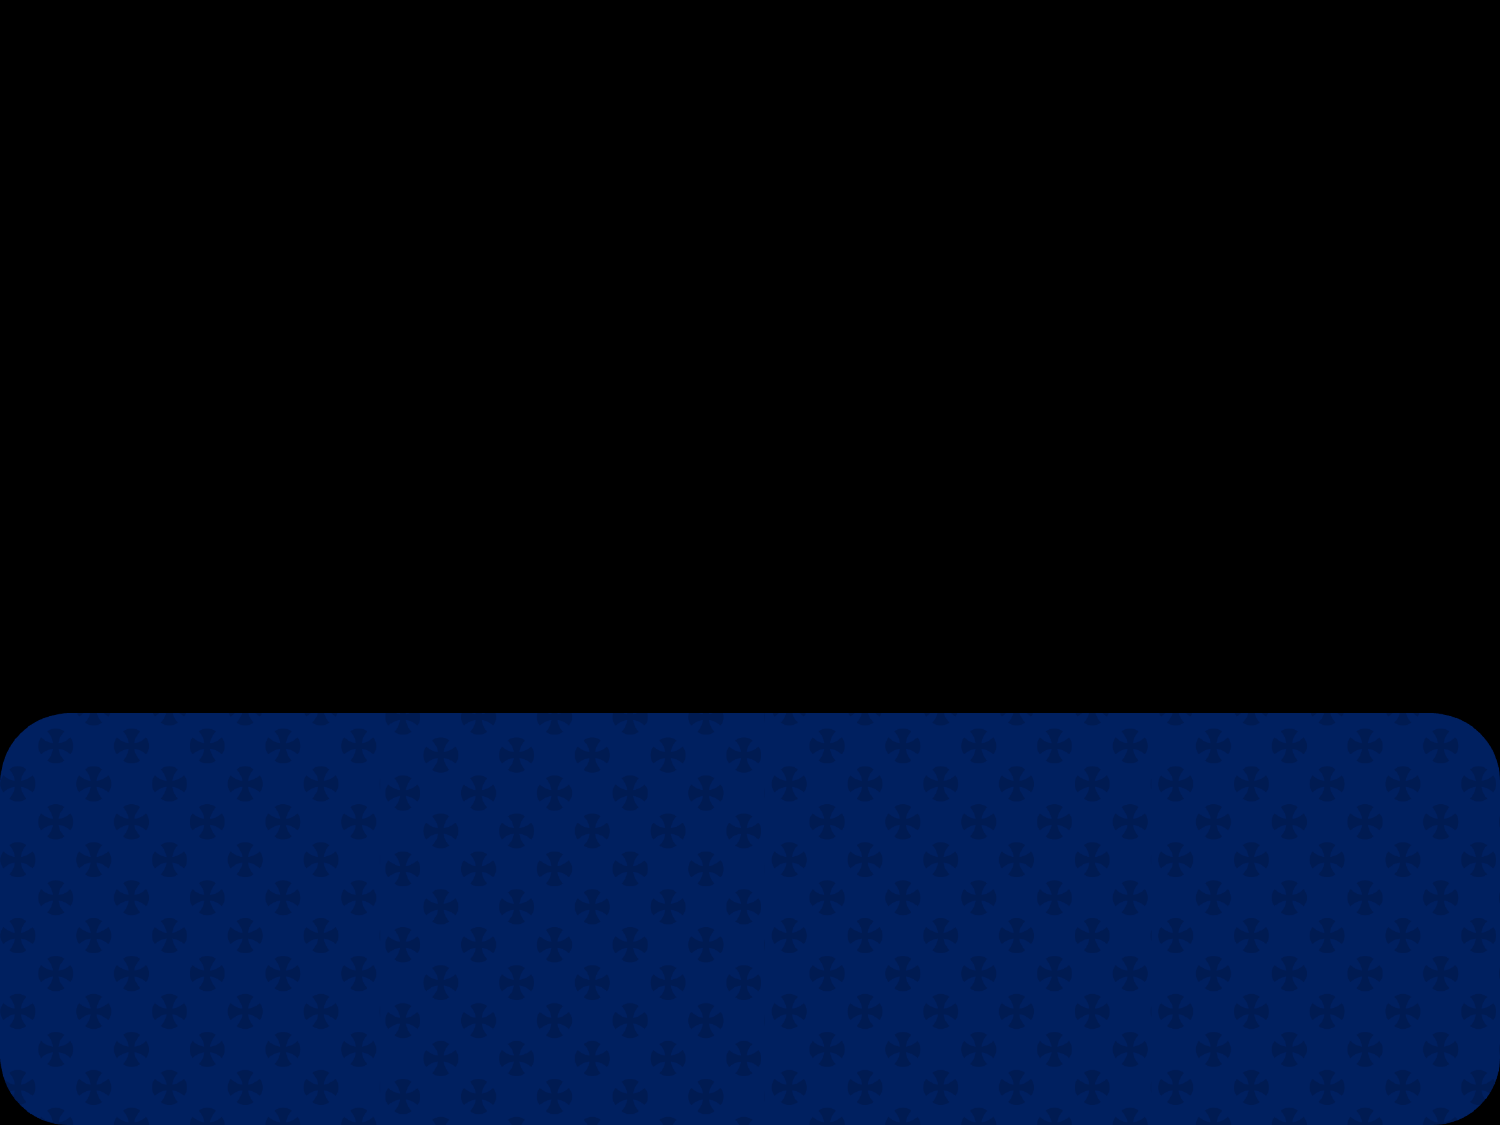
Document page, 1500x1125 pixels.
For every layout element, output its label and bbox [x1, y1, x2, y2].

picture [0, 713, 1500, 1125]
